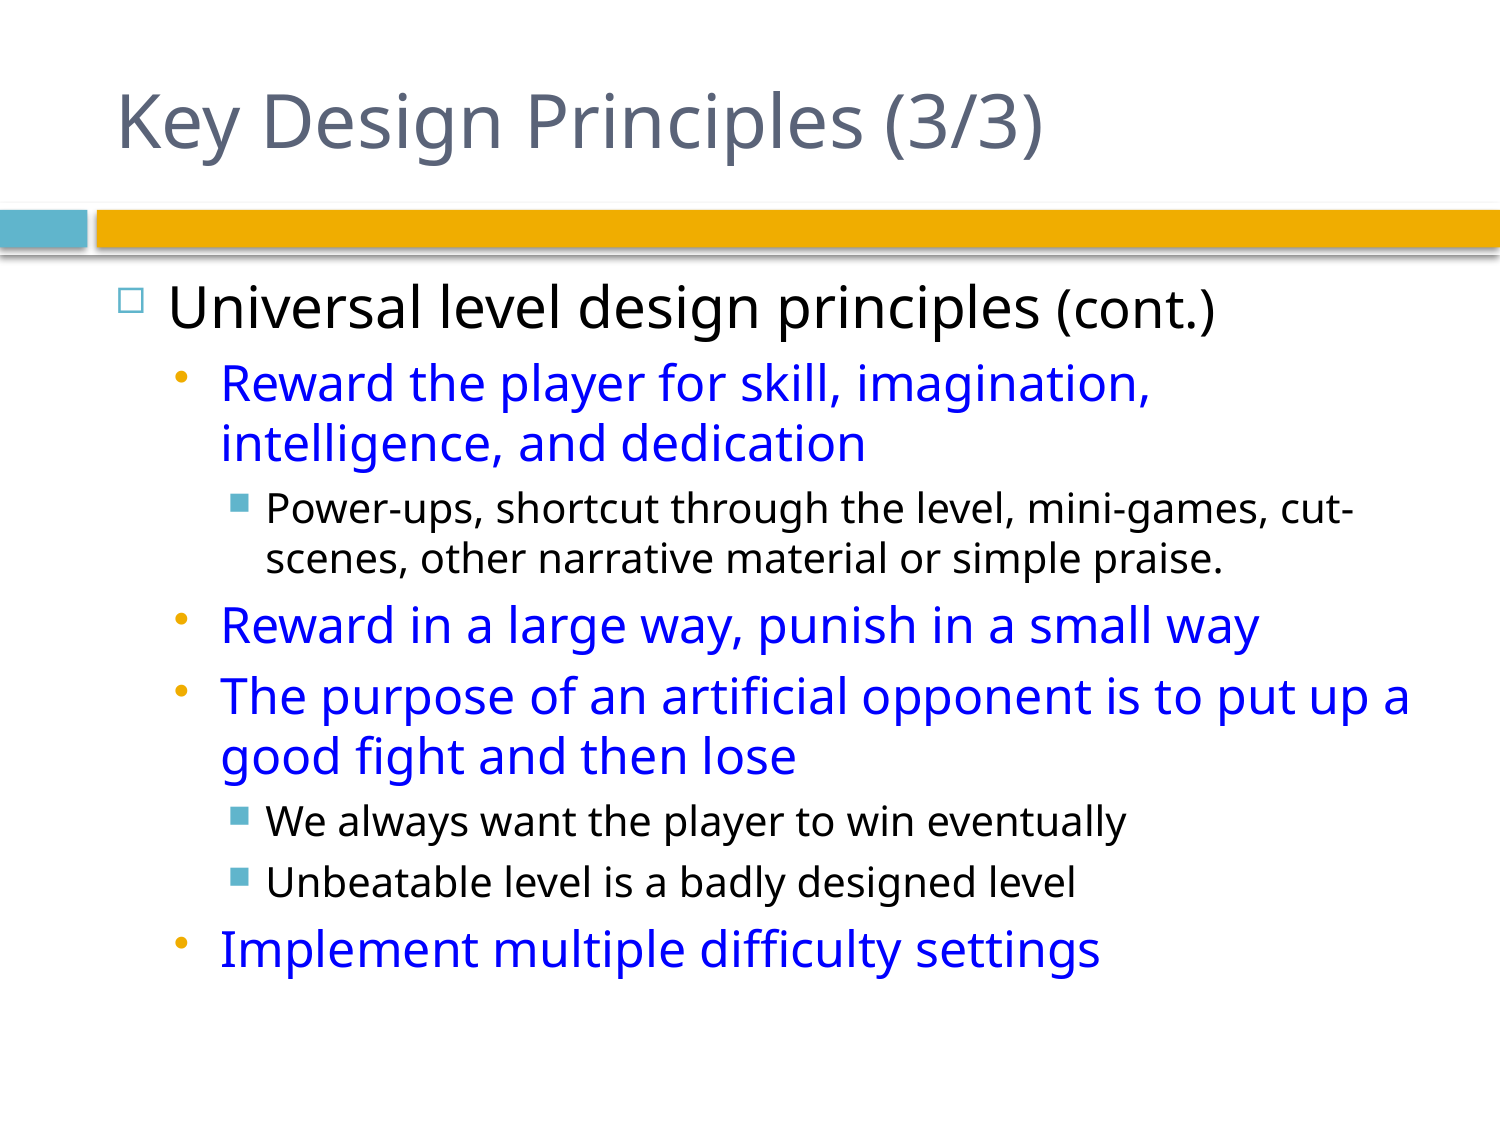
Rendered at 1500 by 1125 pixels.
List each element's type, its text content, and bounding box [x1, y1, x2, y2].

list Universal level design principles (cont.) Reward the player for skill, imagination, intelligence, and dedication Power-ups, shortcut through the level, mini-games, cut-scenes, other narrative material or simple praise. Reward in a large way, punish in a small way The purpose of an artificial opponent is to put up a good fight and then lose We always want the player to win eventually Unbeatable level is a badly designed level Implement multiple difficulty settings [100, 262, 1438, 1005]
title Key Design Principles (3/3) [100, 37, 1438, 200]
